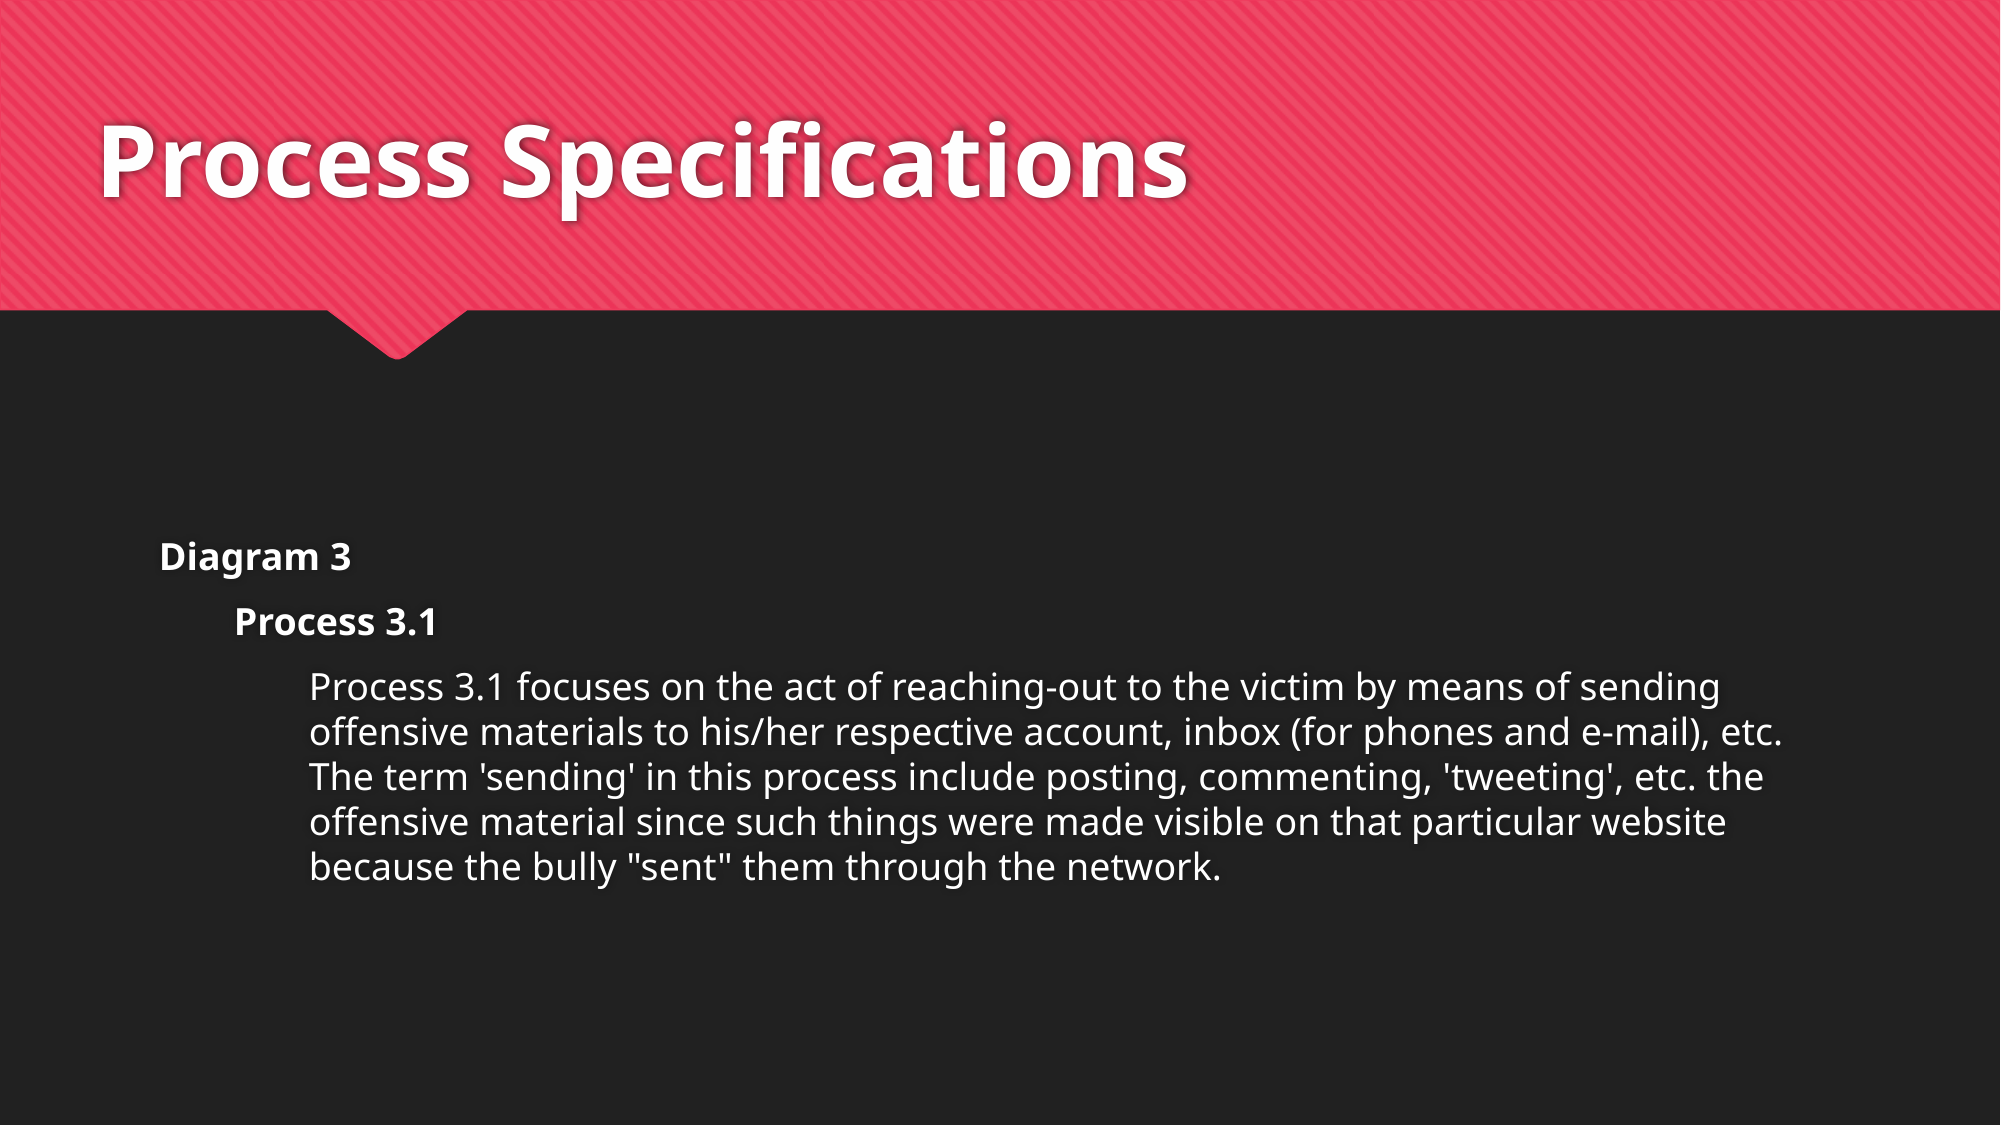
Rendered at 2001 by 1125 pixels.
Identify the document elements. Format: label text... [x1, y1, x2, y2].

title Process Specifications [80, 81, 1920, 225]
list Diagram 3 Process 3.1 Process 3.1 focuses on the act of reaching-out to the victim by means of sending offensive materials to his/her respective account, inbox (for phones and e-mail), etc. The term 'sending' in this process include posting, commenting, 'tweeting', etc. the offensive material since such things were made visible on that particular website because the bully "sent" them through the network. [143, 379, 1856, 1042]
